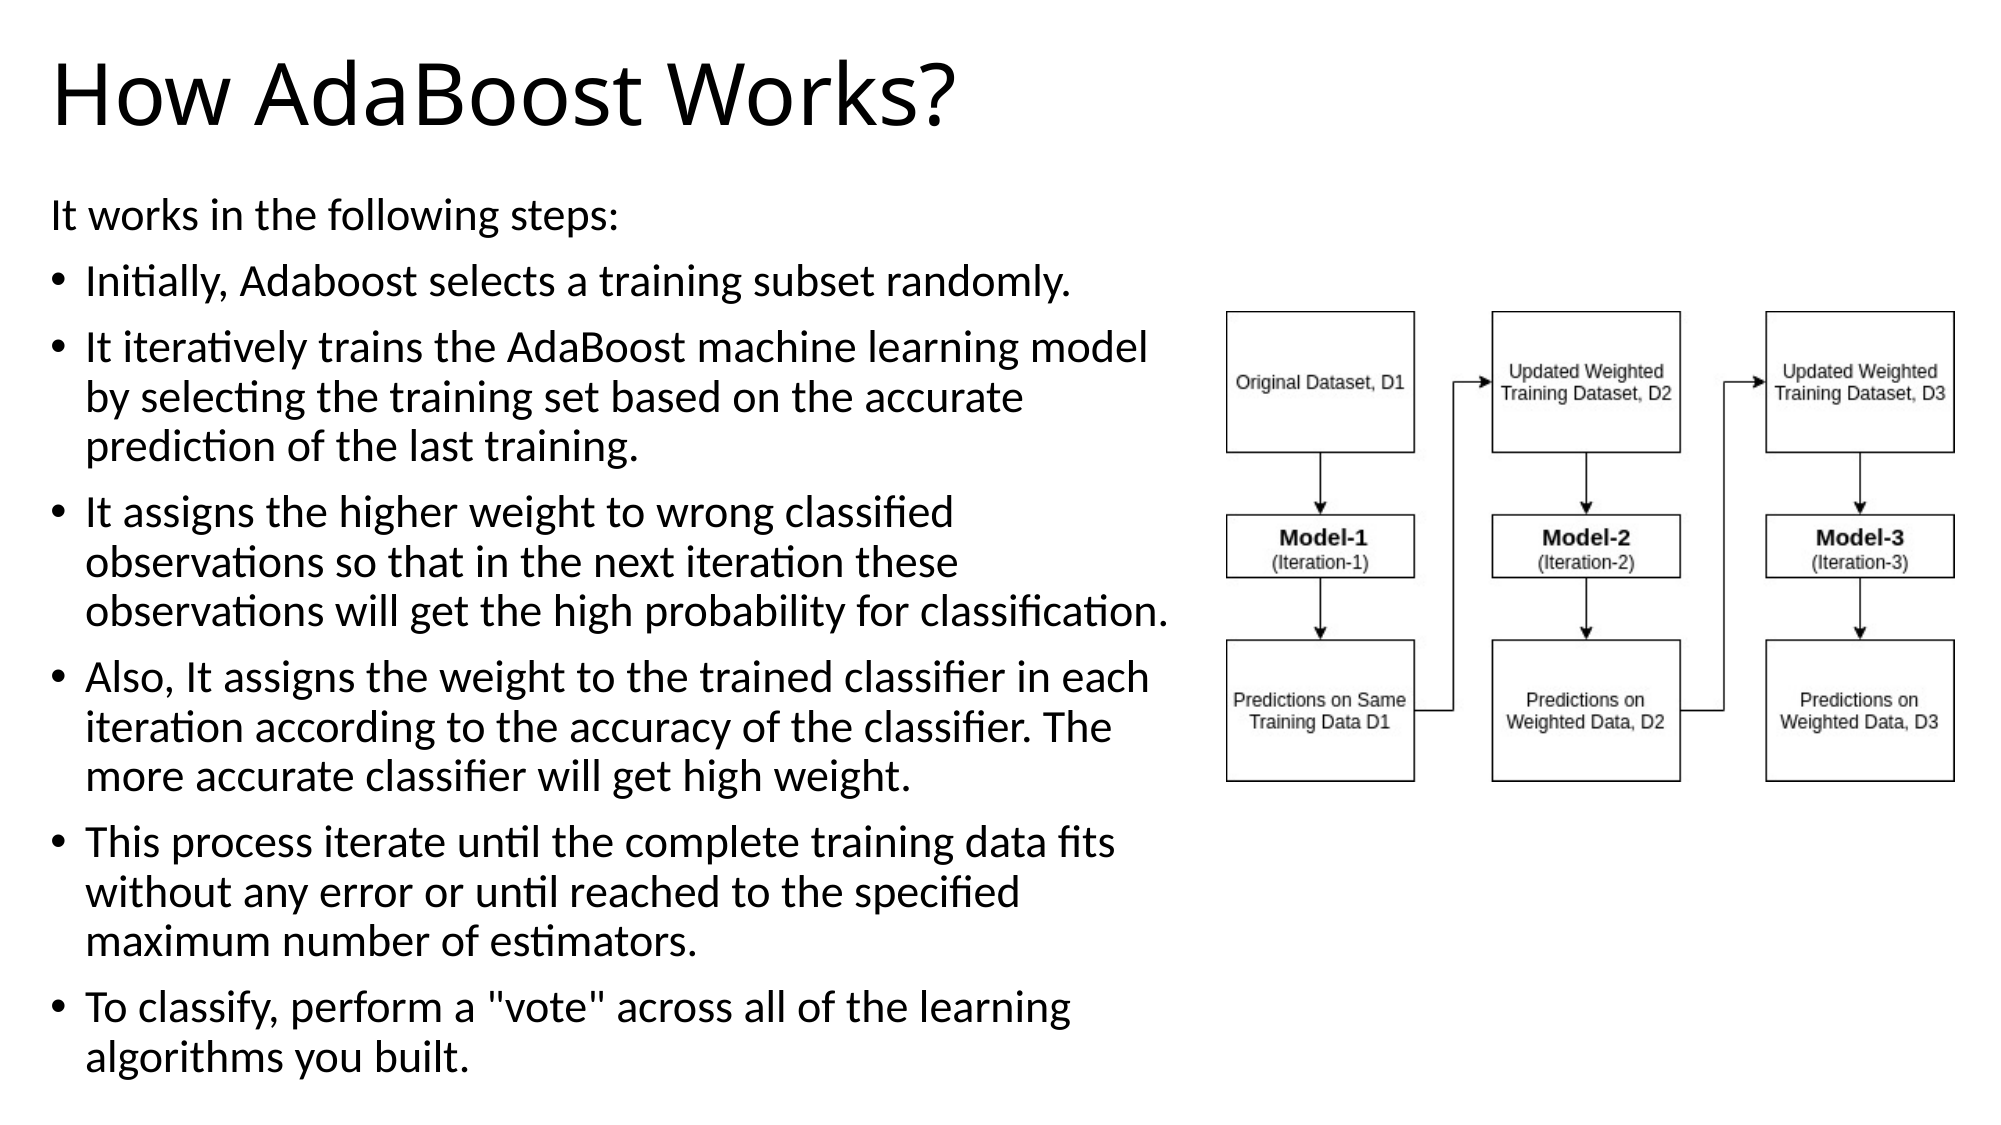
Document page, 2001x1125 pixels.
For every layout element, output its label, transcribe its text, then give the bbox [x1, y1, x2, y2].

list It works in the following steps: Initially, Adaboost selects a training subset randomly. It iteratively trains the AdaBoost machine learning model by selecting the training set based on the accurate prediction of the last training. It assigns the higher weight to wrong classified observations so that in the next iteration these observations will get the high probability for classification. Also, It assigns the weight to the trained classifier in each iteration according to the accuracy of the classifier. The more accurate classifier will get high weight. This process iterate until the complete training data fits without any error or until reached to the specified maximum number of estimators. To classify, perform a "vote" across all of the learning algorithms you built. [35, 183, 1186, 1106]
picture [1226, 311, 1955, 782]
title How AdaBoost Works? [35, 43, 1761, 152]
